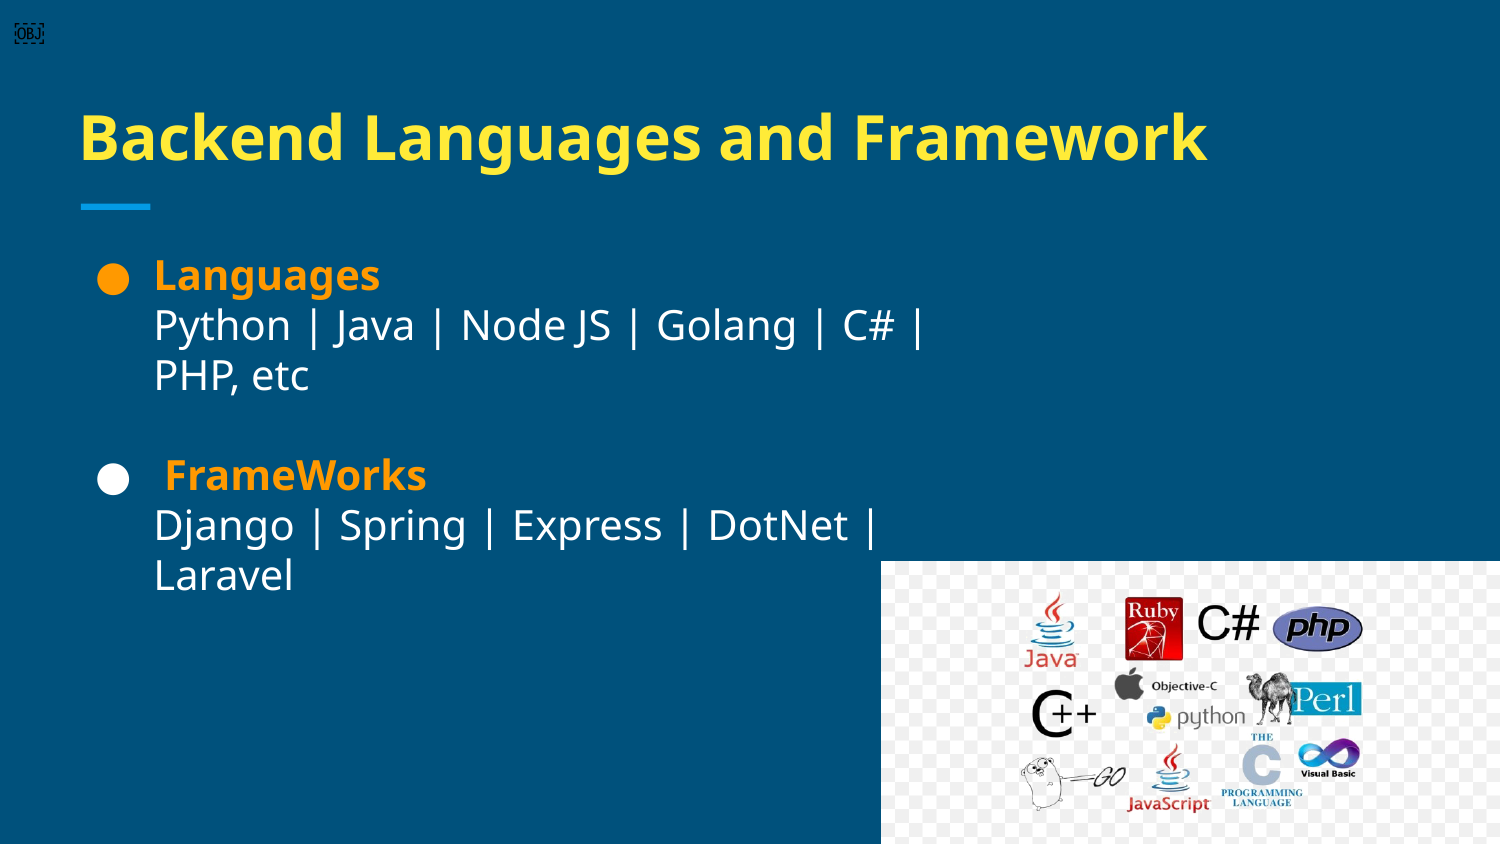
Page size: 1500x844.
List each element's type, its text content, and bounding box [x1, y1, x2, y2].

picture [882, 562, 1500, 844]
text_box Languages Python | Java | Node JS | Golang | C# | PHP, etc FrameWorks Django | Spring | Express | DotNet | Laravel [63, 234, 986, 750]
text_box Backend Languages and Framework [63, 20, 1437, 188]
text_box ￼ [0, 0, 492, 65]
